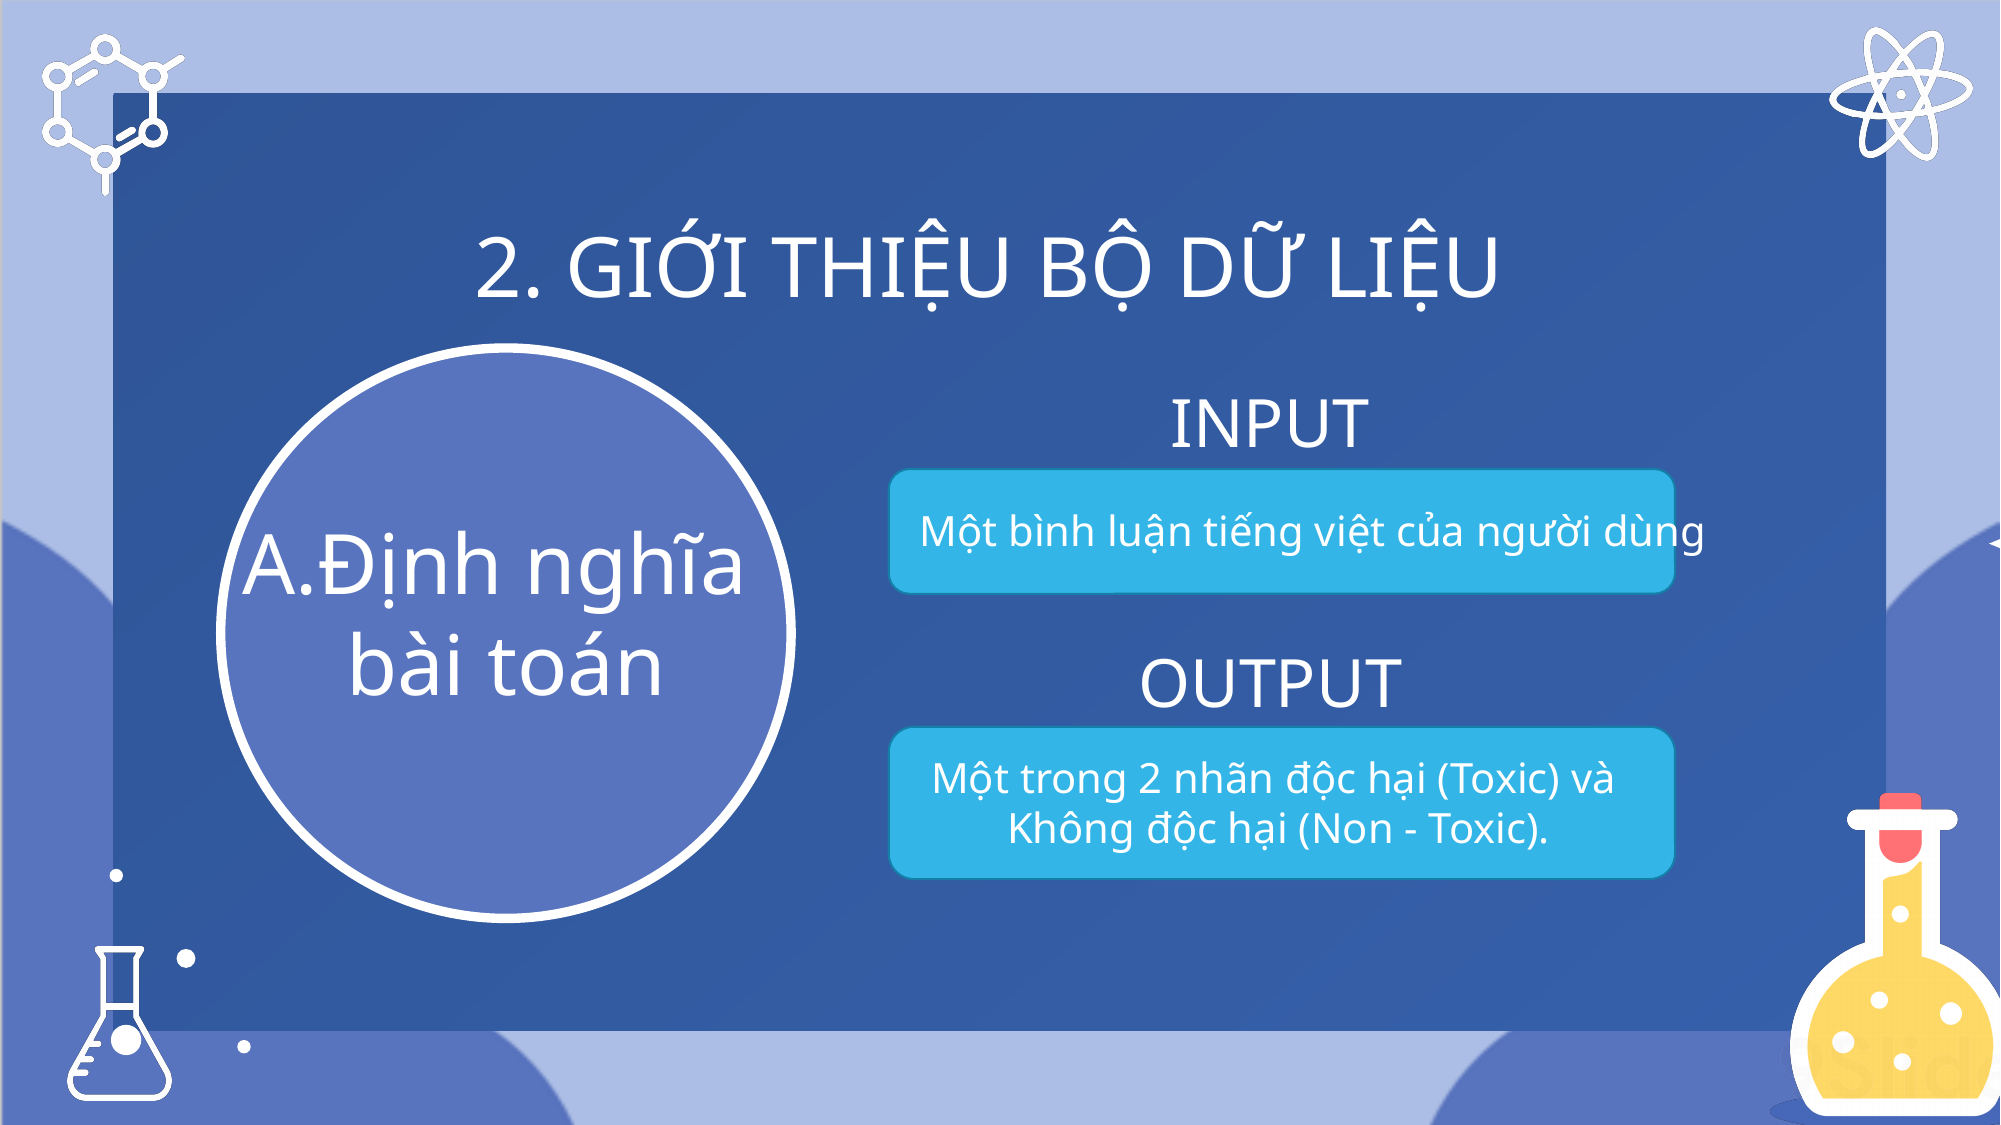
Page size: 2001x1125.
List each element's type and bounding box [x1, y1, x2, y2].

picture [0, 0, 2000, 1125]
text_box [109, 868, 251, 1056]
